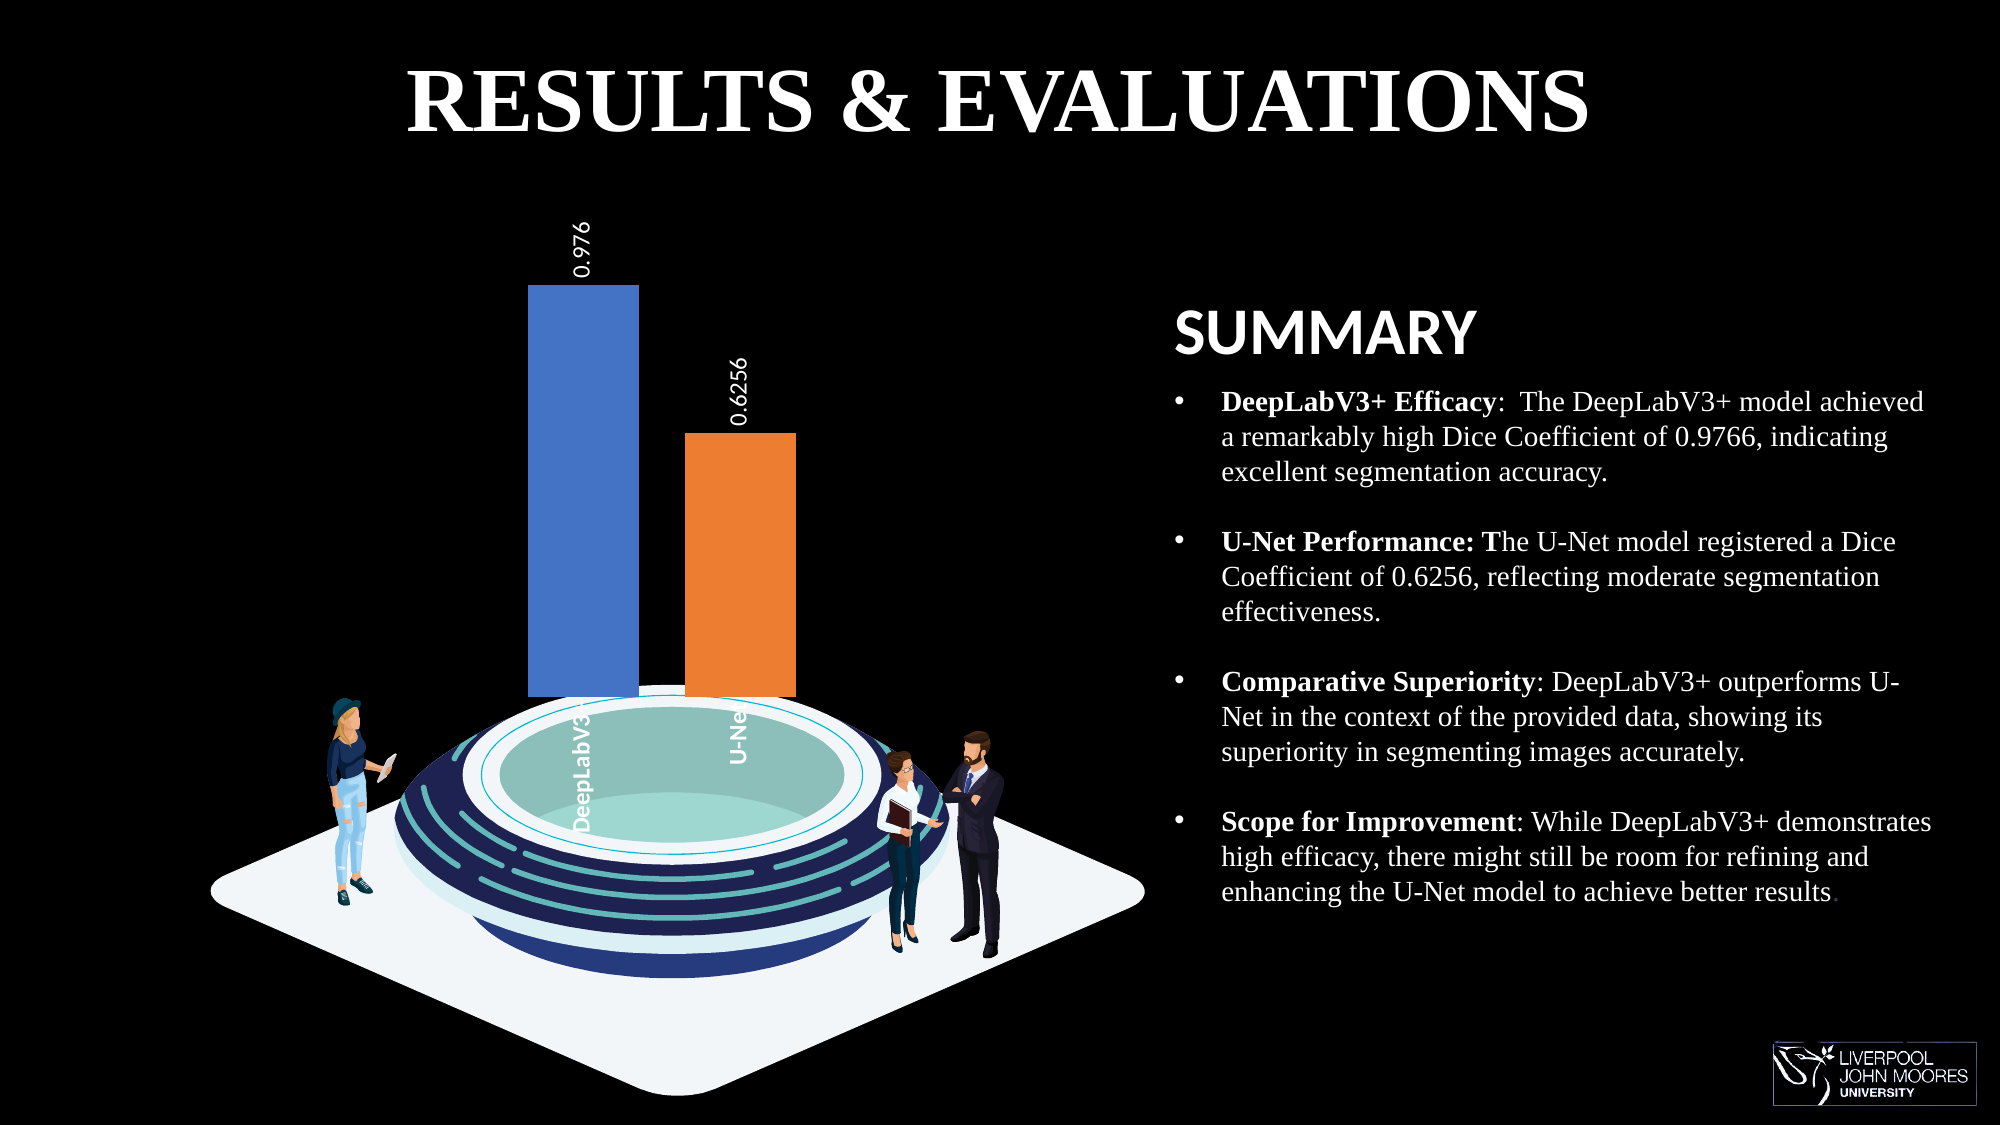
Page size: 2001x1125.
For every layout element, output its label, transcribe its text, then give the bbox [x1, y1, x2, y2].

text_box RESULTS & EVALUATIONS [137, 31, 1863, 173]
picture [210, 684, 1145, 1096]
picture [1749, 1003, 2000, 1125]
chart [498, 176, 826, 848]
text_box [1174, 288, 1939, 949]
